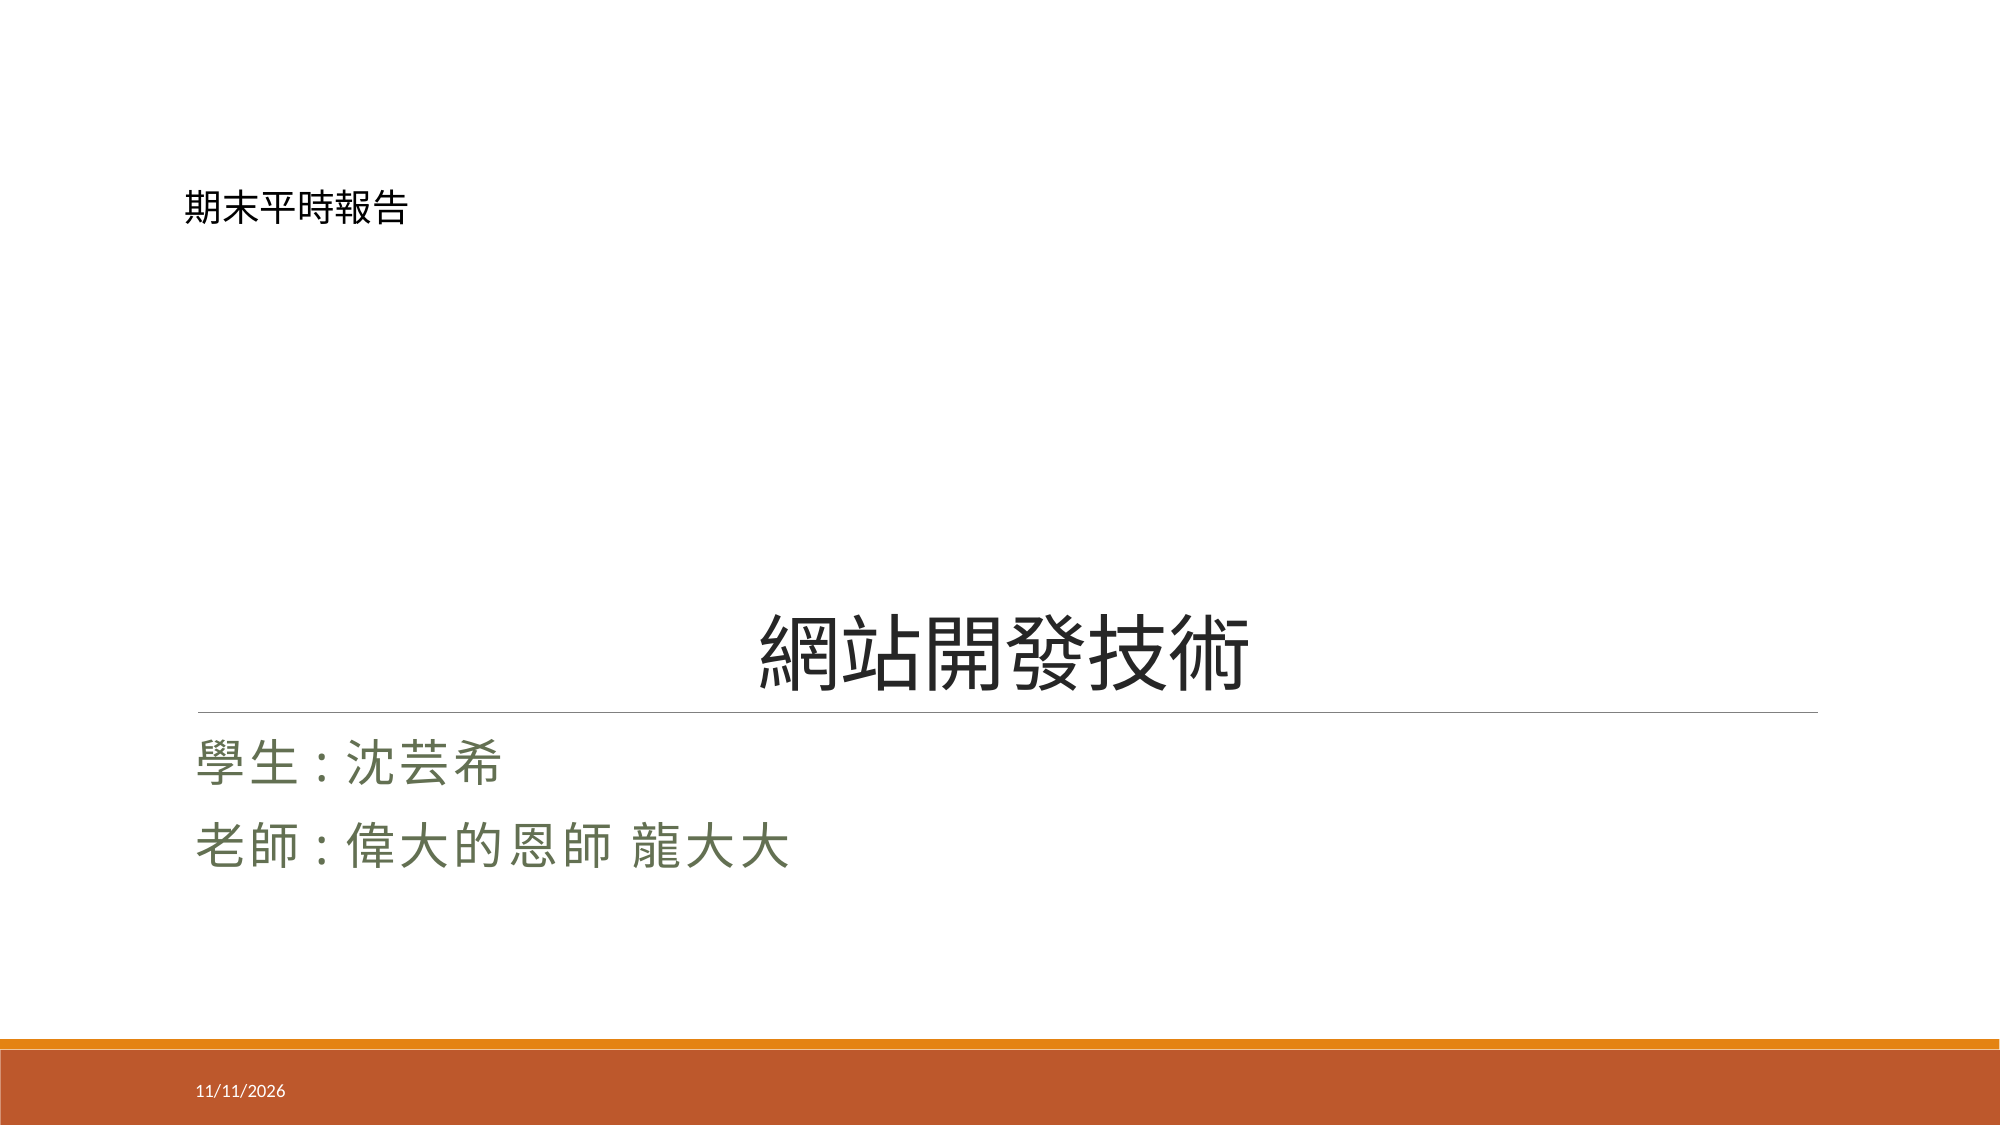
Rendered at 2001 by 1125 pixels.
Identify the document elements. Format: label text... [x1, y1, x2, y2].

title 網站開發技術 [180, 124, 1830, 710]
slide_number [180, 1059, 586, 1120]
subtitle 學生:沈芸希 老師:偉大的恩師 龍大大 [180, 730, 1831, 919]
text_box 期末平時報告 [169, 176, 479, 236]
